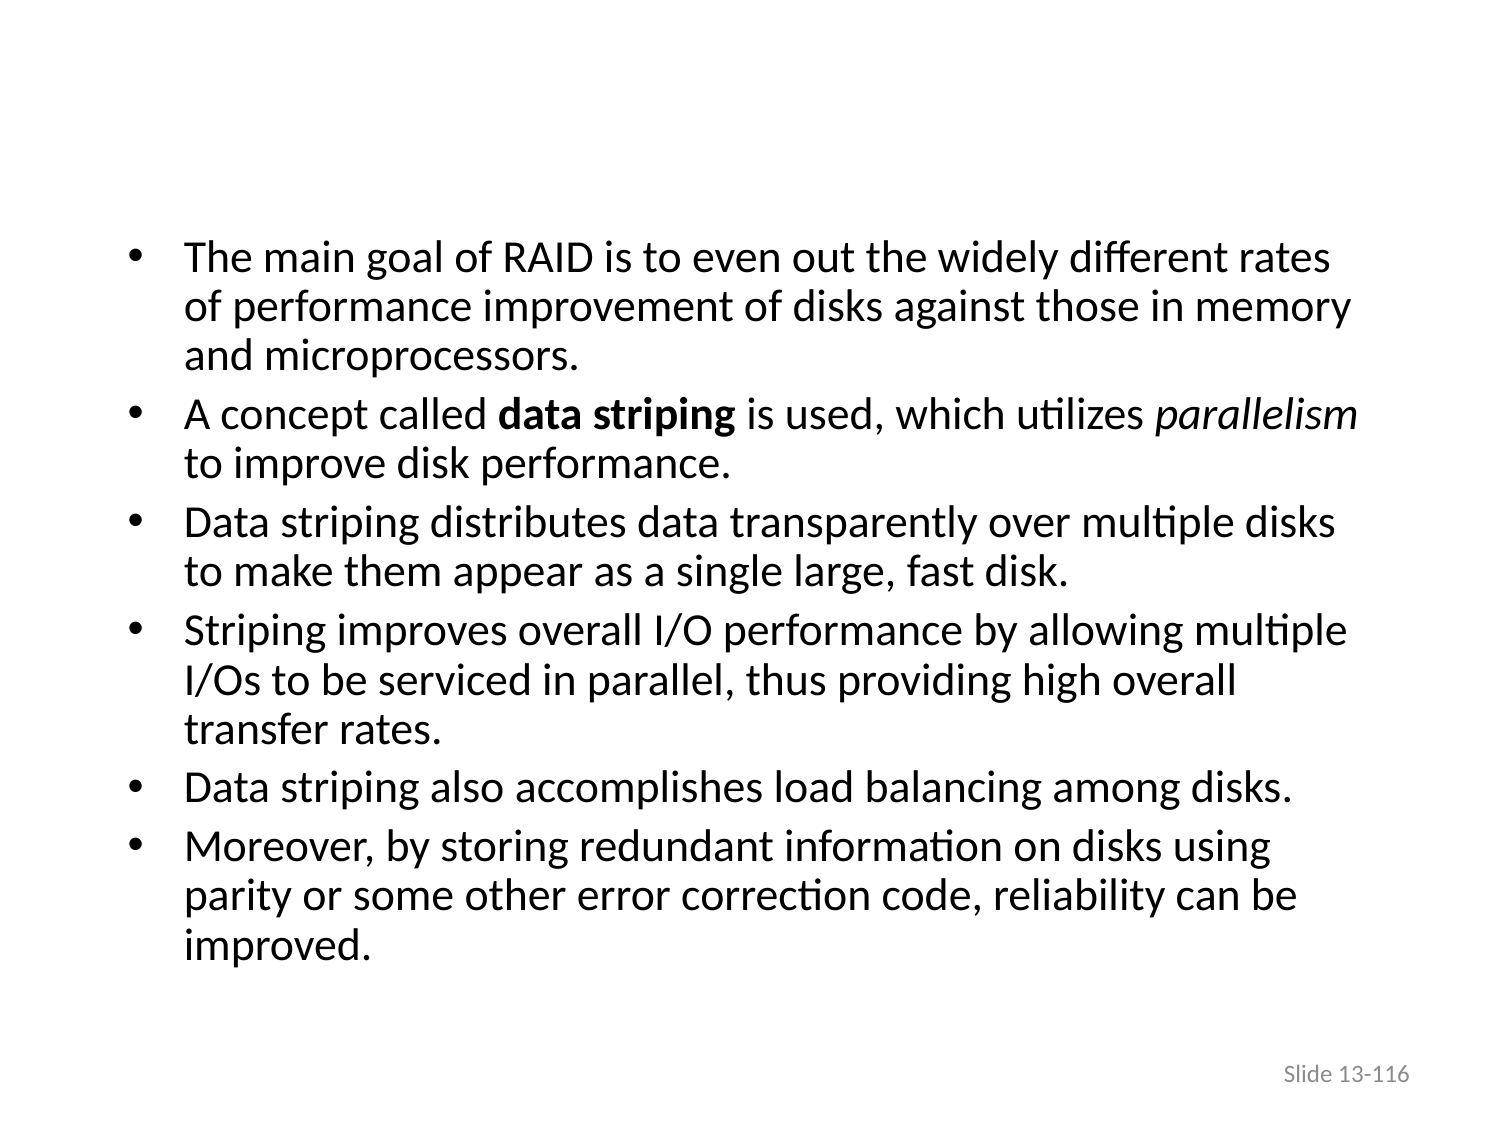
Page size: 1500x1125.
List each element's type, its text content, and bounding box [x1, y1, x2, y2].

list The main goal of RAID is to even out the widely different rates of performance improvement of disks against those in memory and microprocessors. A concept called data striping is used, which utilizes parallelism to improve disk performance. Data striping distributes data transparently over multiple disks to make them appear as a single large, fast disk. Striping improves overall I/O performance by allowing multiple I/Os to be serviced in parallel, thus providing high overall transfer rates. Data striping also accomplishes load balancing among disks. Moreover, by storing redundant information on disks using parity or some other error correction code, reliability can be improved. [112, 224, 1388, 1000]
slide_number Slide 13-116 [1074, 1042, 1425, 1103]
